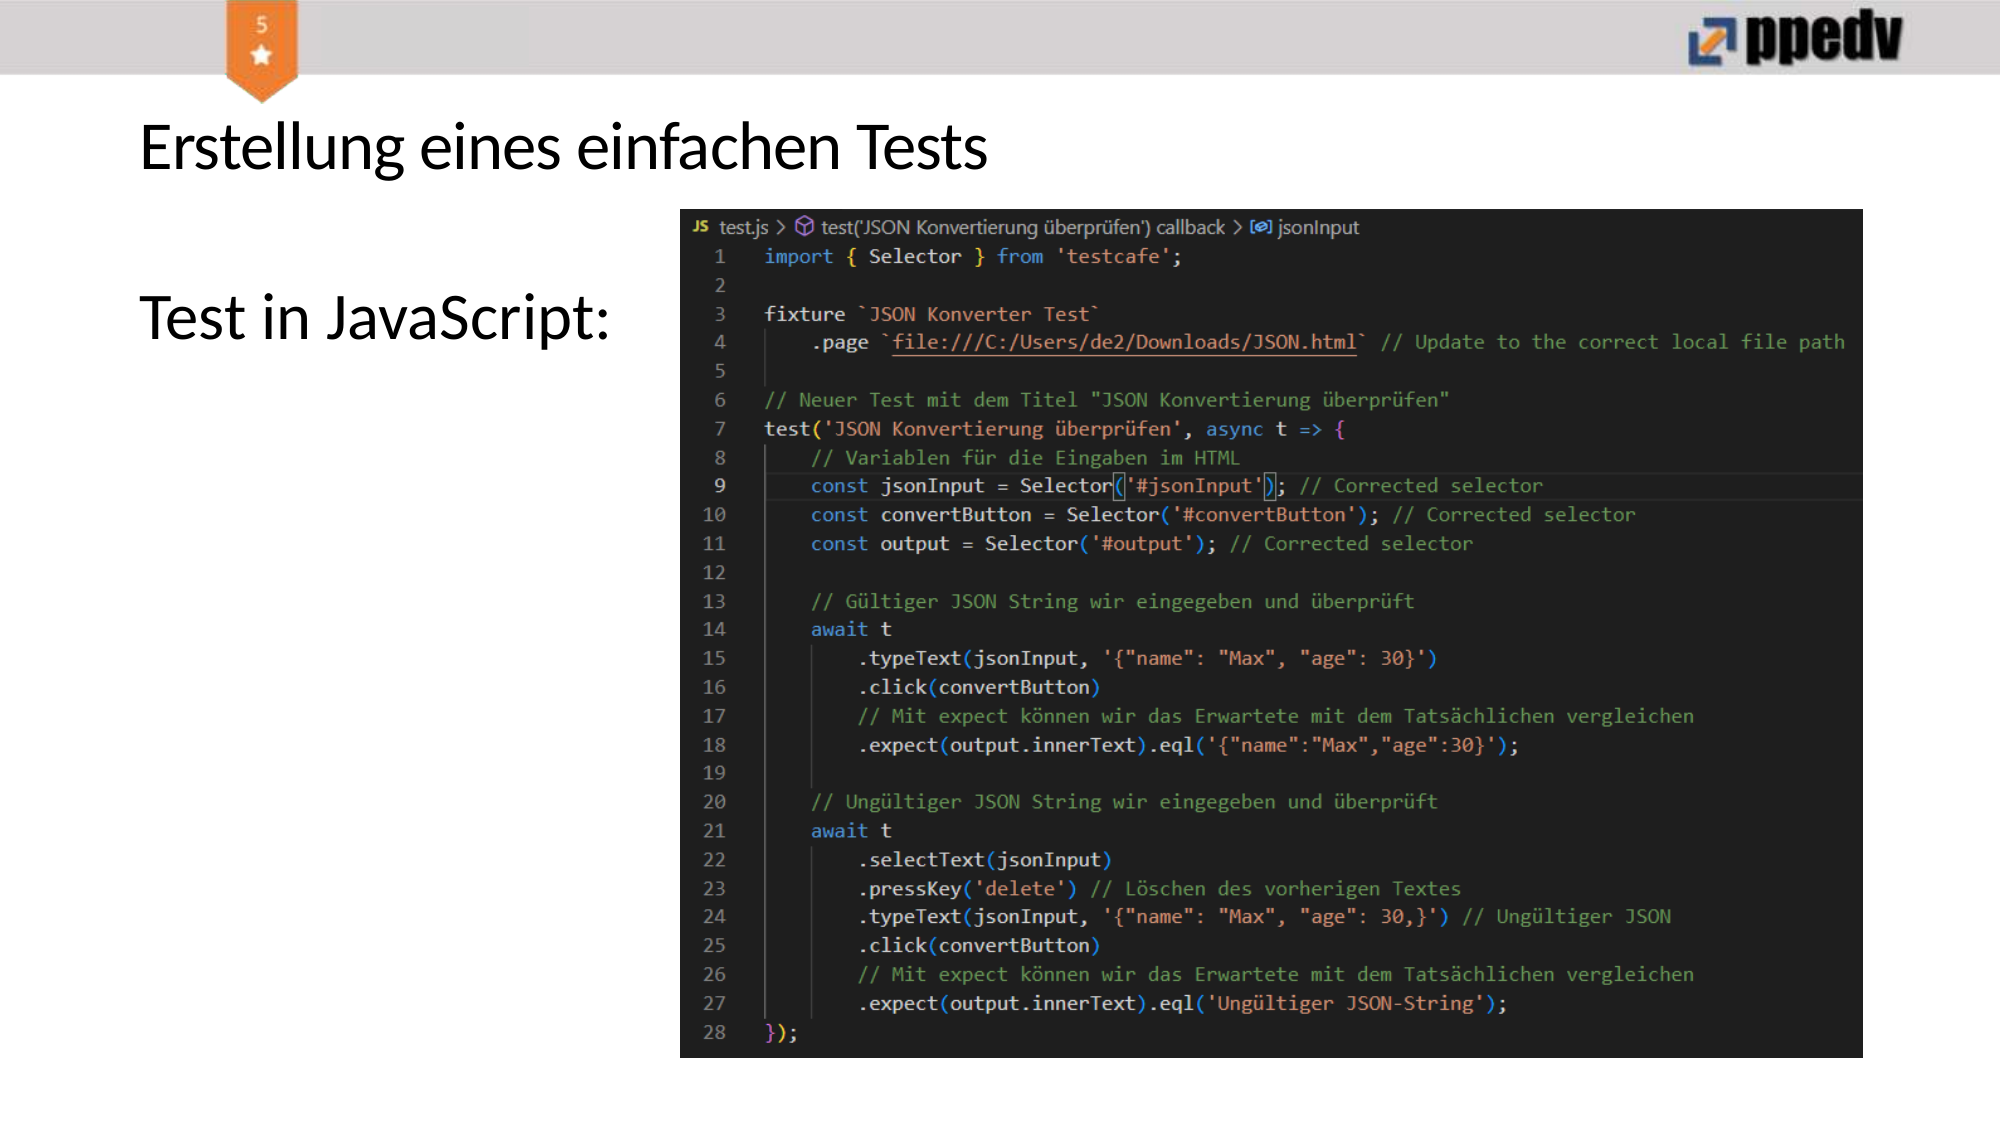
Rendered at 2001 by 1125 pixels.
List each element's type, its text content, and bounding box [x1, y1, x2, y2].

text_box Test in JavaScript: [137, 254, 651, 354]
picture [680, 209, 1863, 1058]
picture [0, 0, 2000, 104]
title Erstellung eines einfachen Tests [137, 98, 1116, 289]
